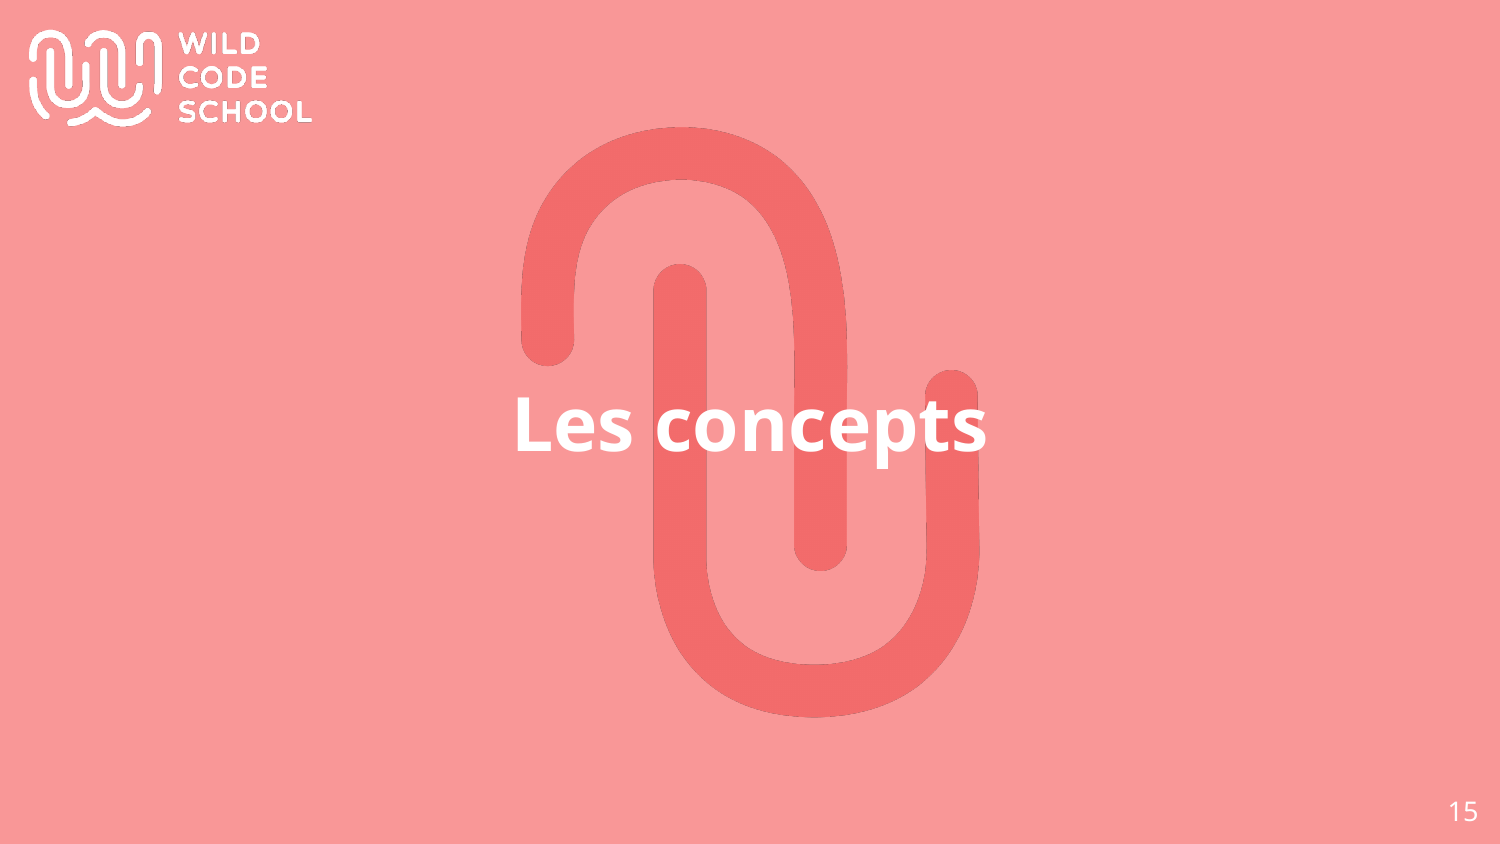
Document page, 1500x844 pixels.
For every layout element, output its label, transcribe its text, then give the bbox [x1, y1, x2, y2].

picture [520, 126, 980, 293]
picture [29, 29, 312, 127]
title Les concepts [301, 293, 1199, 551]
picture [520, 551, 980, 718]
slide_number ‹#› [1403, 779, 1494, 844]
